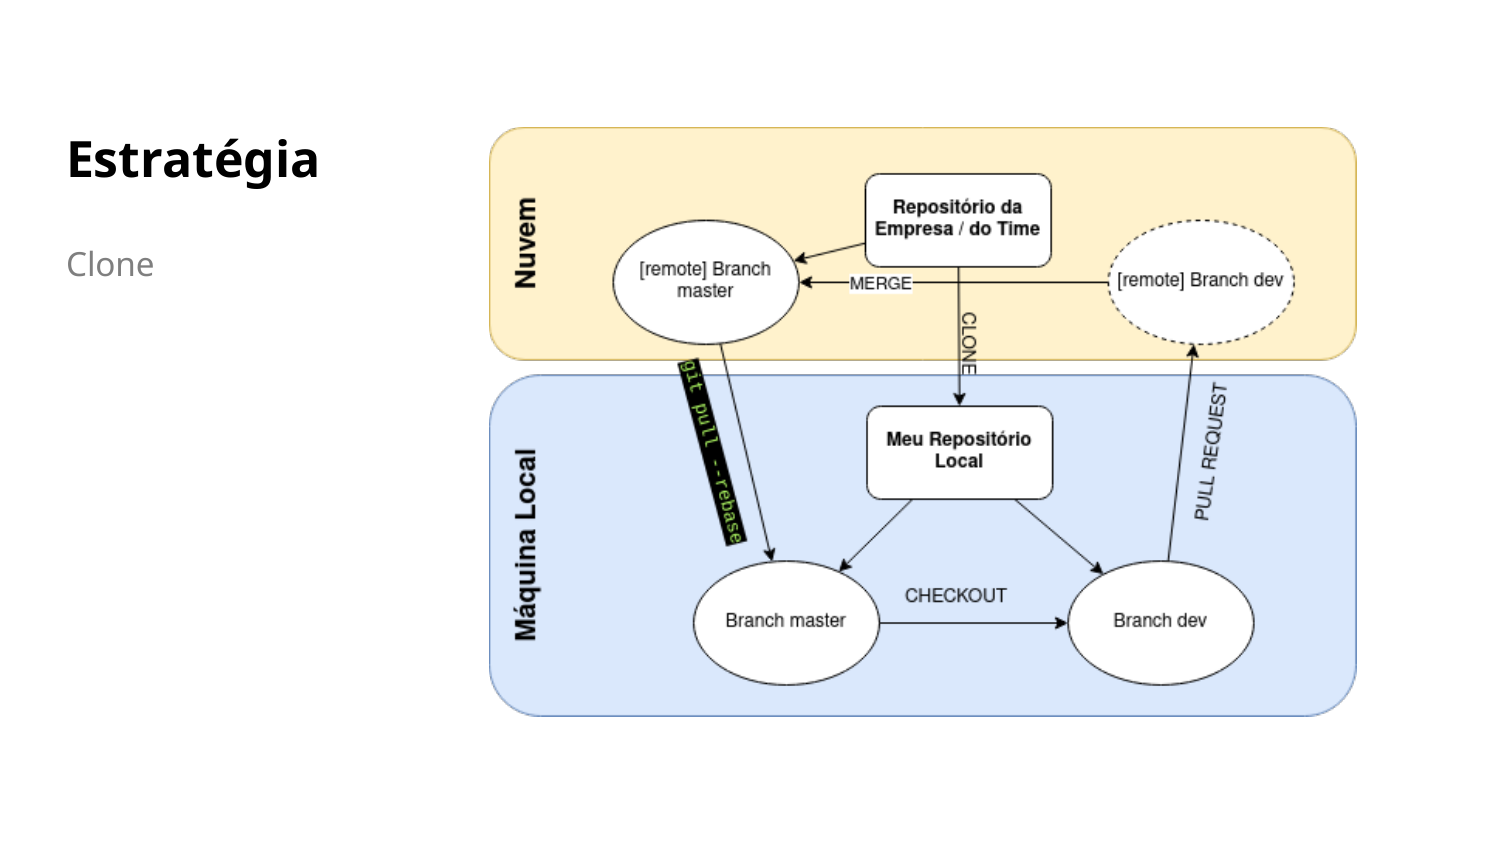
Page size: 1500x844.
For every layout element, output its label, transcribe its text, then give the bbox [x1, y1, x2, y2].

title Estratégia [51, 91, 584, 202]
picture [489, 127, 1357, 717]
list Clone [51, 222, 531, 750]
